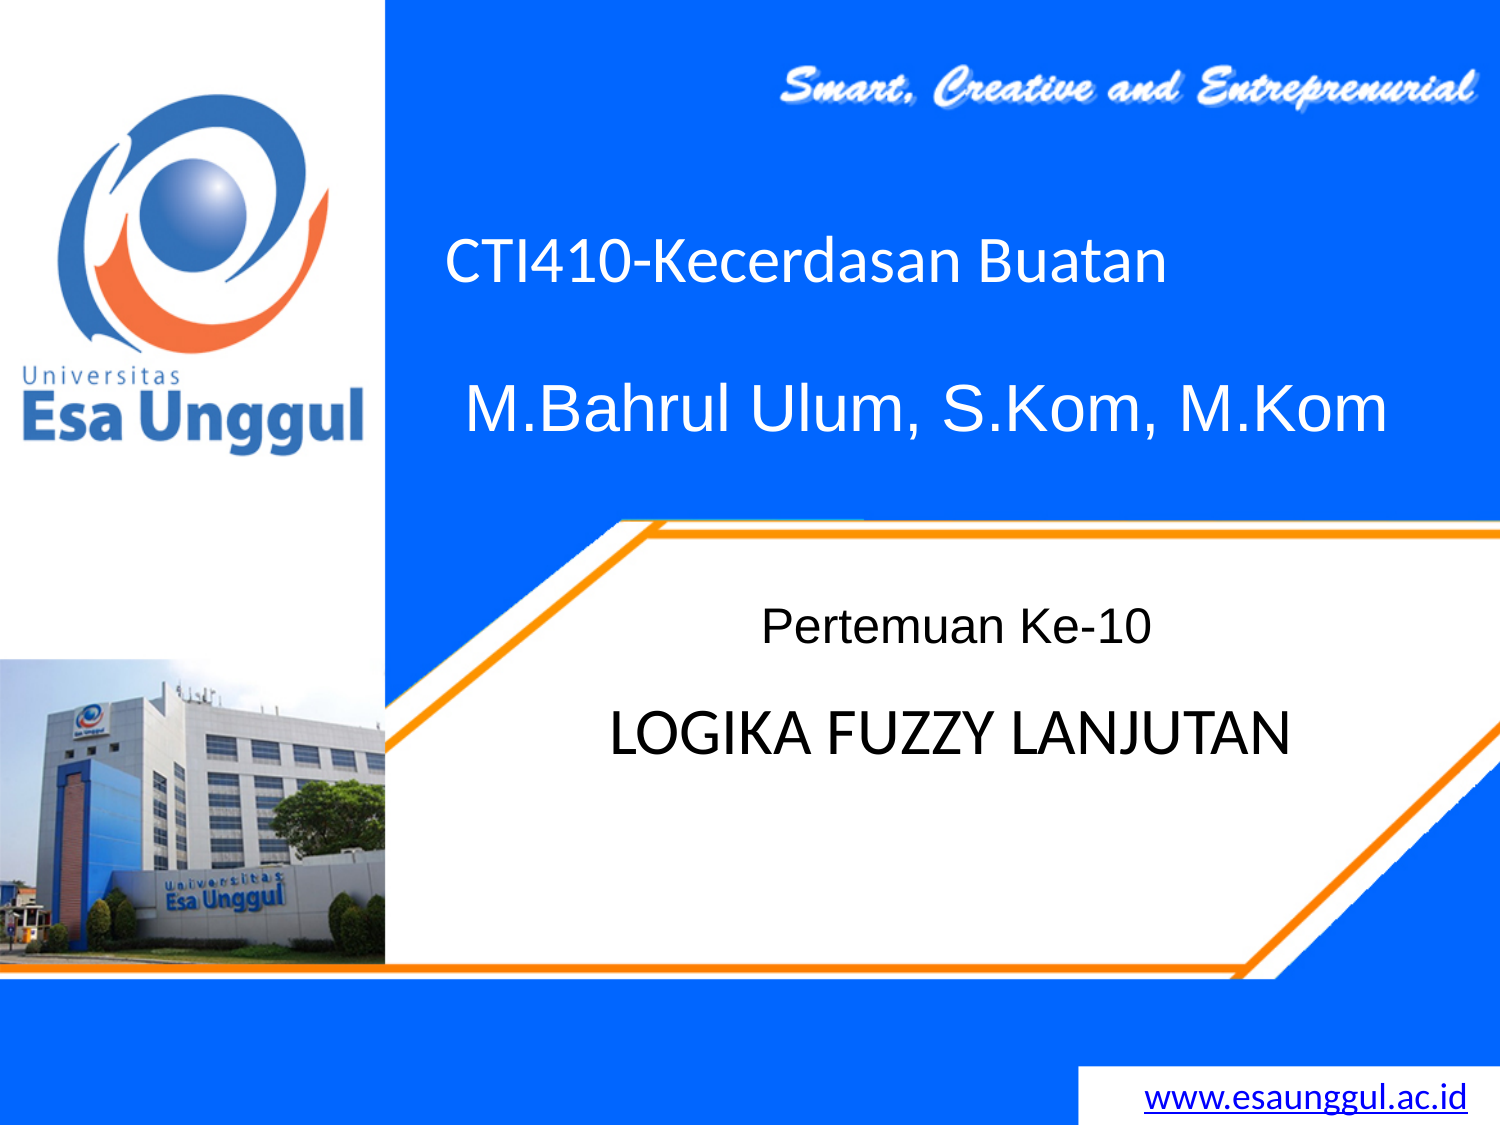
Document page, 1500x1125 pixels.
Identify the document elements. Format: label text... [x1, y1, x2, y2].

title M.Bahrul Ulum, S.Kom, M.Kom [450, 357, 1488, 464]
subtitle Pertemuan Ke-10 [490, 586, 1424, 657]
list LOGIKA FUZZY LANJUTAN [490, 680, 1412, 905]
picture [0, 0, 1500, 1125]
list CTI410-Kecerdasan Buatan [431, 208, 1441, 327]
